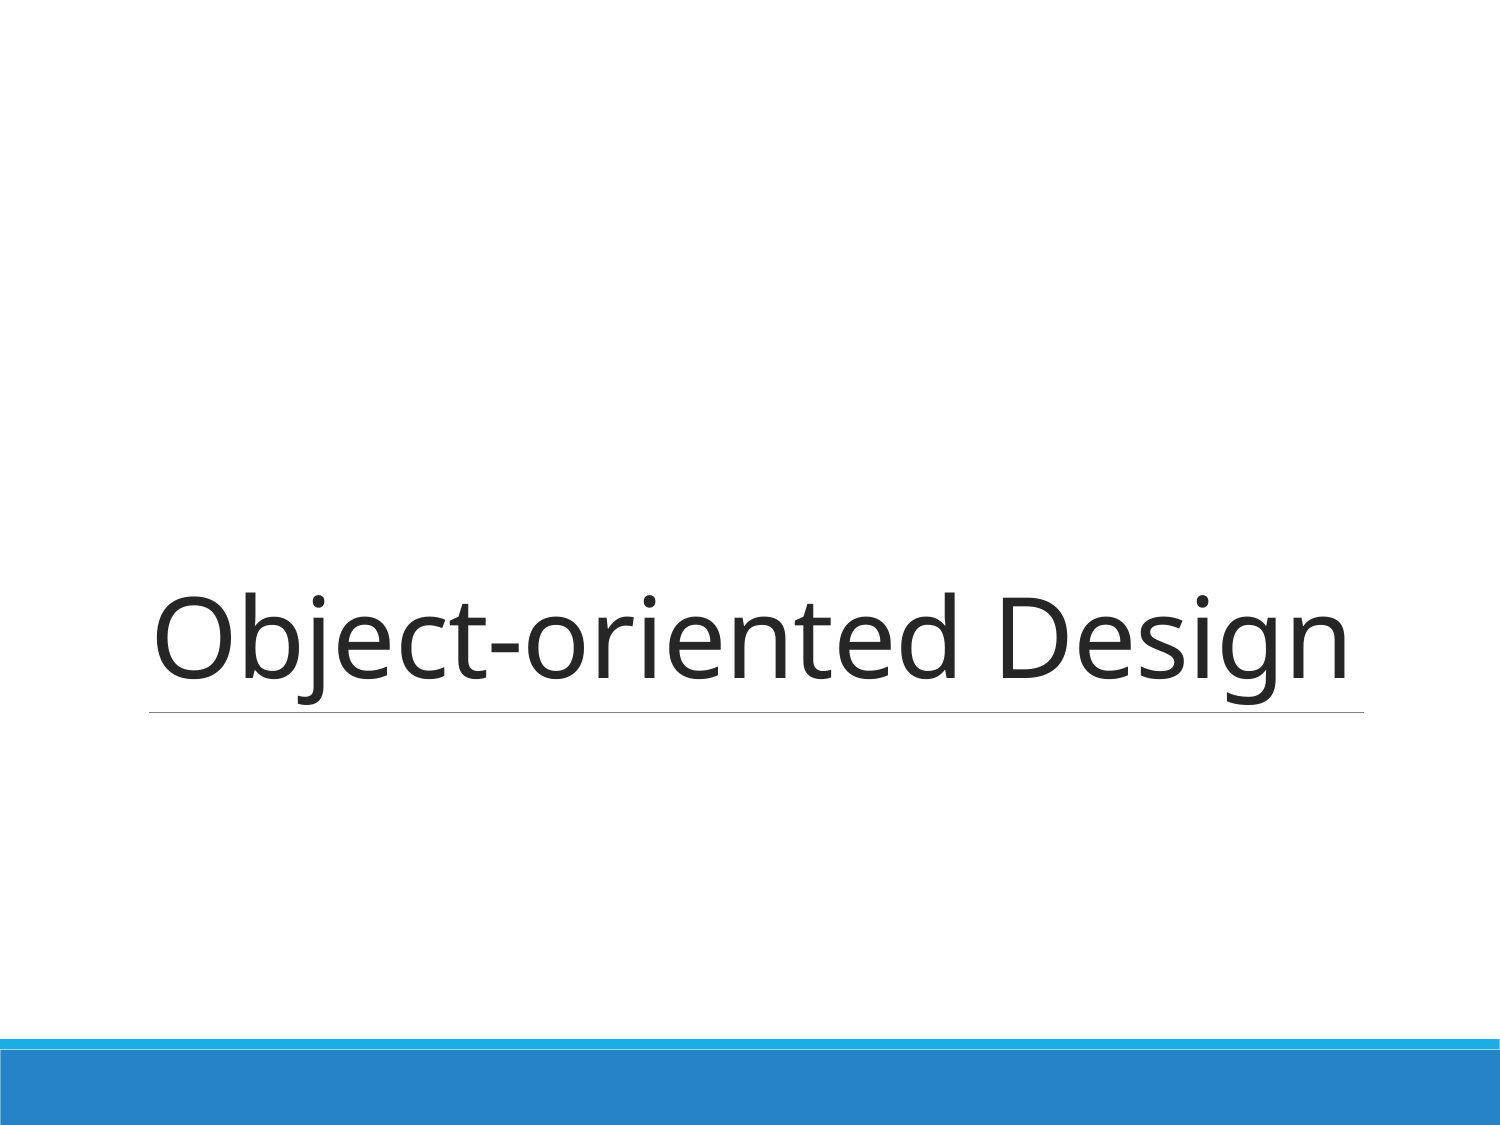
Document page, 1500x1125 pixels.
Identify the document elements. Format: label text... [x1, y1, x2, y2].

title Object-oriented Design [135, 124, 1373, 710]
